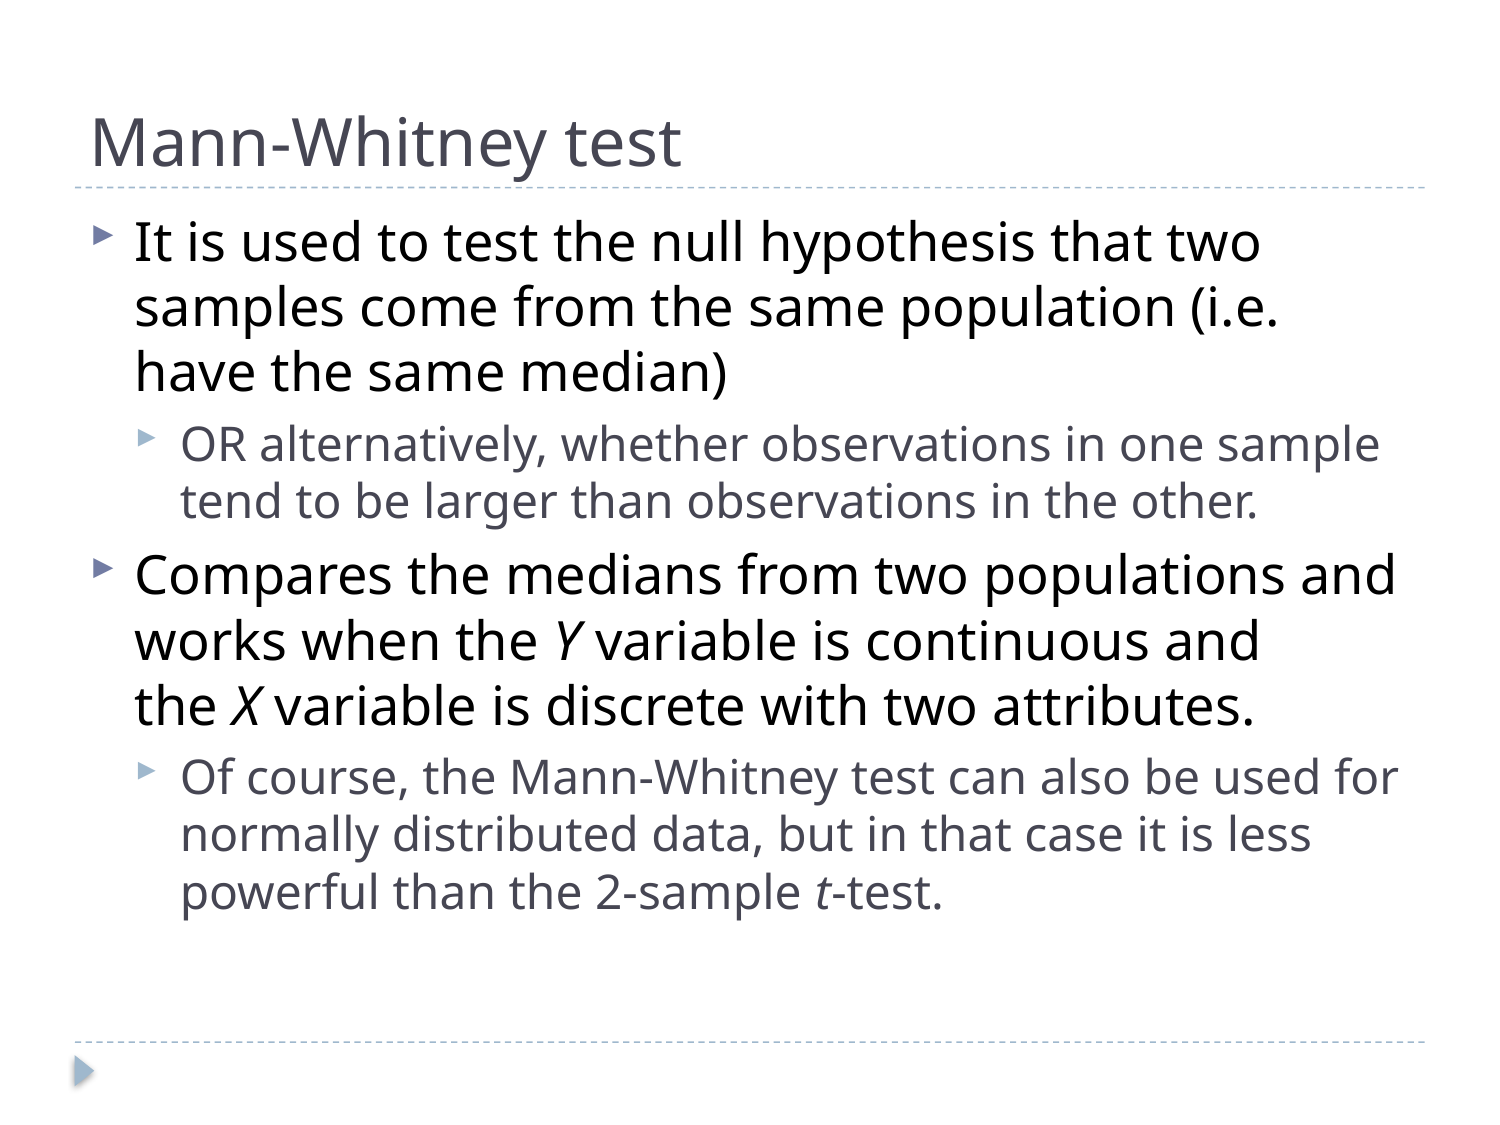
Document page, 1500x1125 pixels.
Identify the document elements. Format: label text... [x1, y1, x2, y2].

list It is used to test the null hypothesis that two samples come from the same population (i.e. have the same median) OR alternatively, whether observations in one sample tend to be larger than observations in the other. Compares the medians from two populations and works when the Y variable is continuous and the X variable is discrete with two attributes. Of course, the Mann-Whitney test can also be used for normally distributed data, but in that case it is less powerful than the 2-sample t-test. [75, 200, 1425, 1010]
title Mann-Whitney test [75, 24, 1425, 188]
slide_number [1050, 1042, 1426, 1103]
